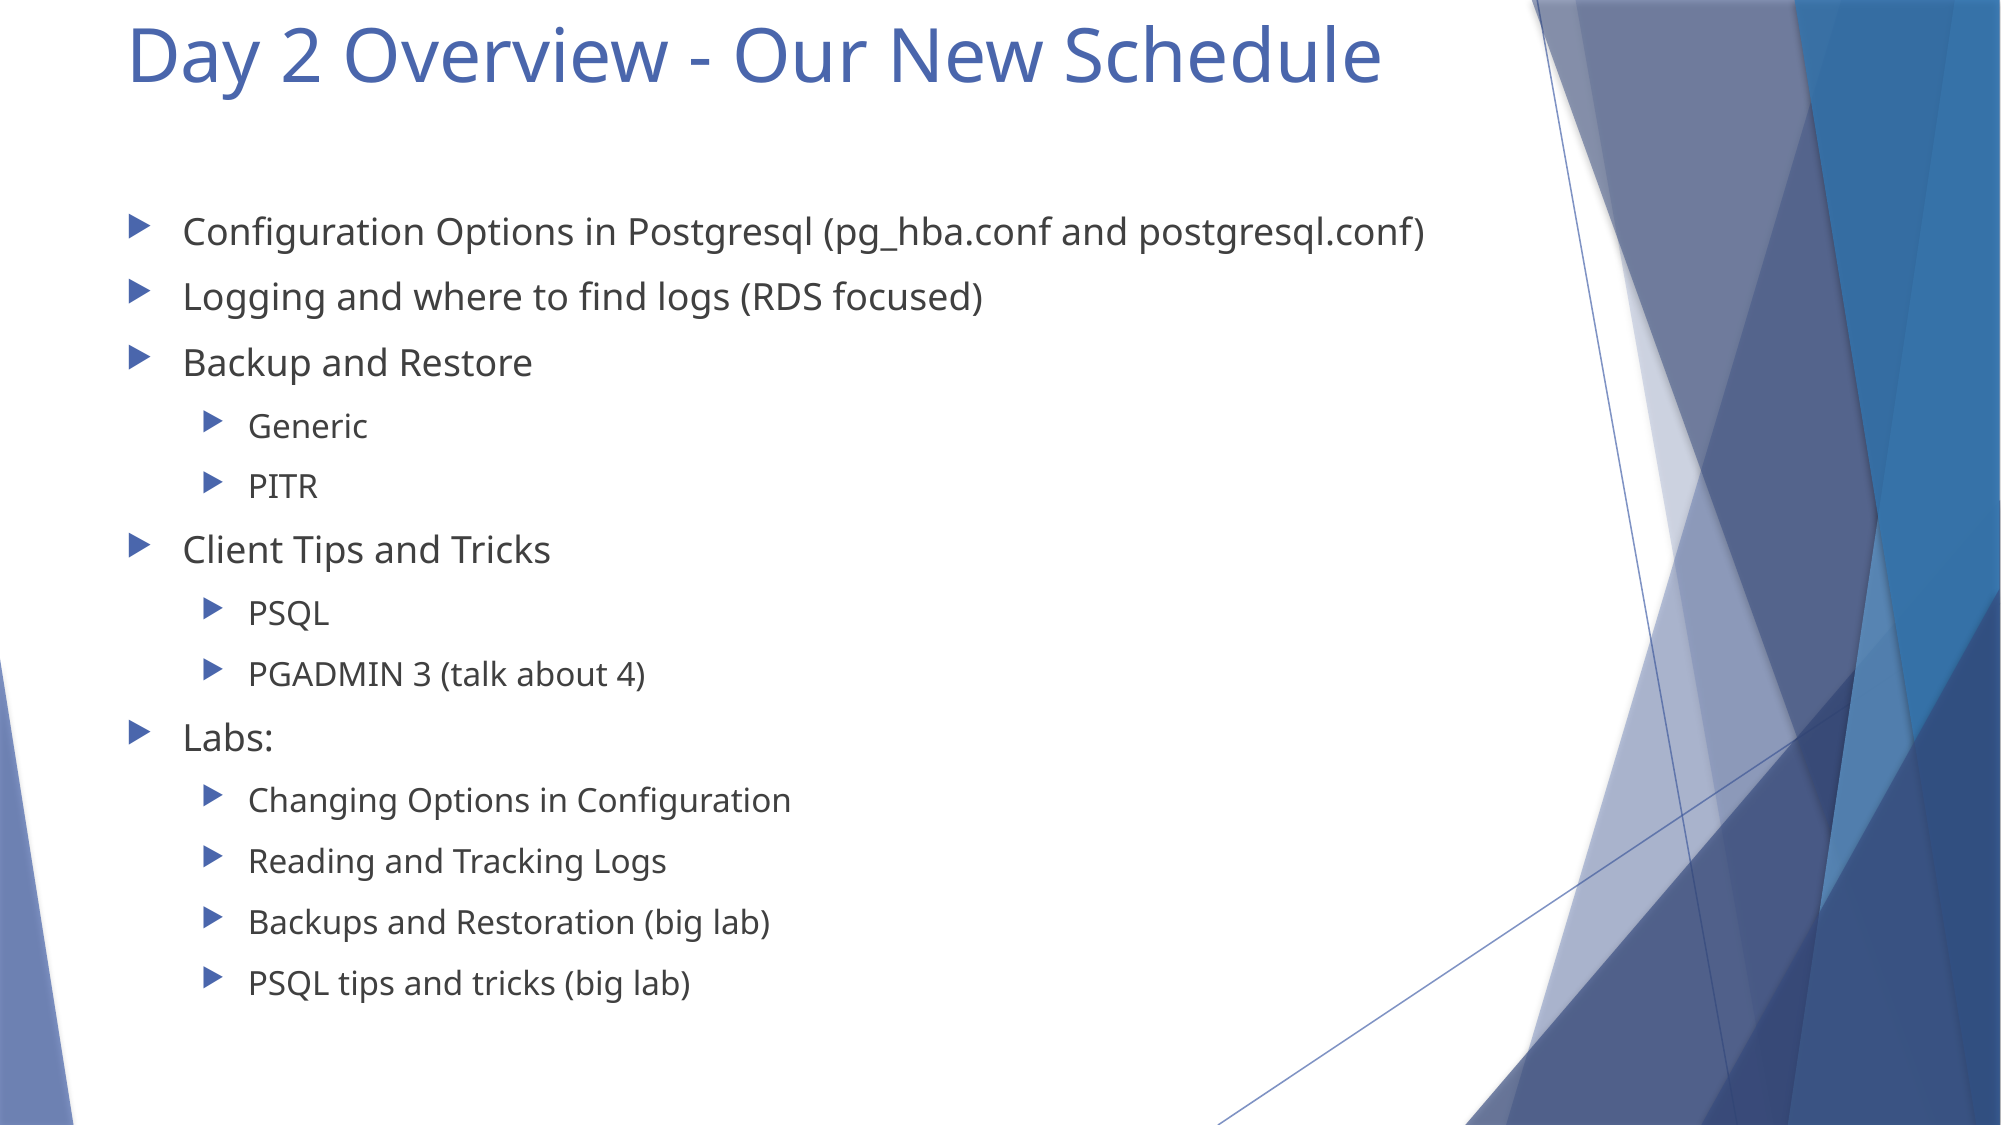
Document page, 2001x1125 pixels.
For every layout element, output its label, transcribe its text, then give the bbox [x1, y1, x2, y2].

list Configuration Options in Postgresql (pg_hba.conf and postgresql.conf) Logging and where to find logs (RDS focused) Backup and Restore Generic PITR Client Tips and Tricks PSQL PGADMIN 3 (talk about 4) Labs: Changing Options in Configuration Reading and Tracking Logs Backups and Restoration (big lab) PSQL tips and tricks (big lab) [111, 200, 1714, 1096]
title Day 2 Overview - Our New Schedule [111, 0, 1522, 200]
